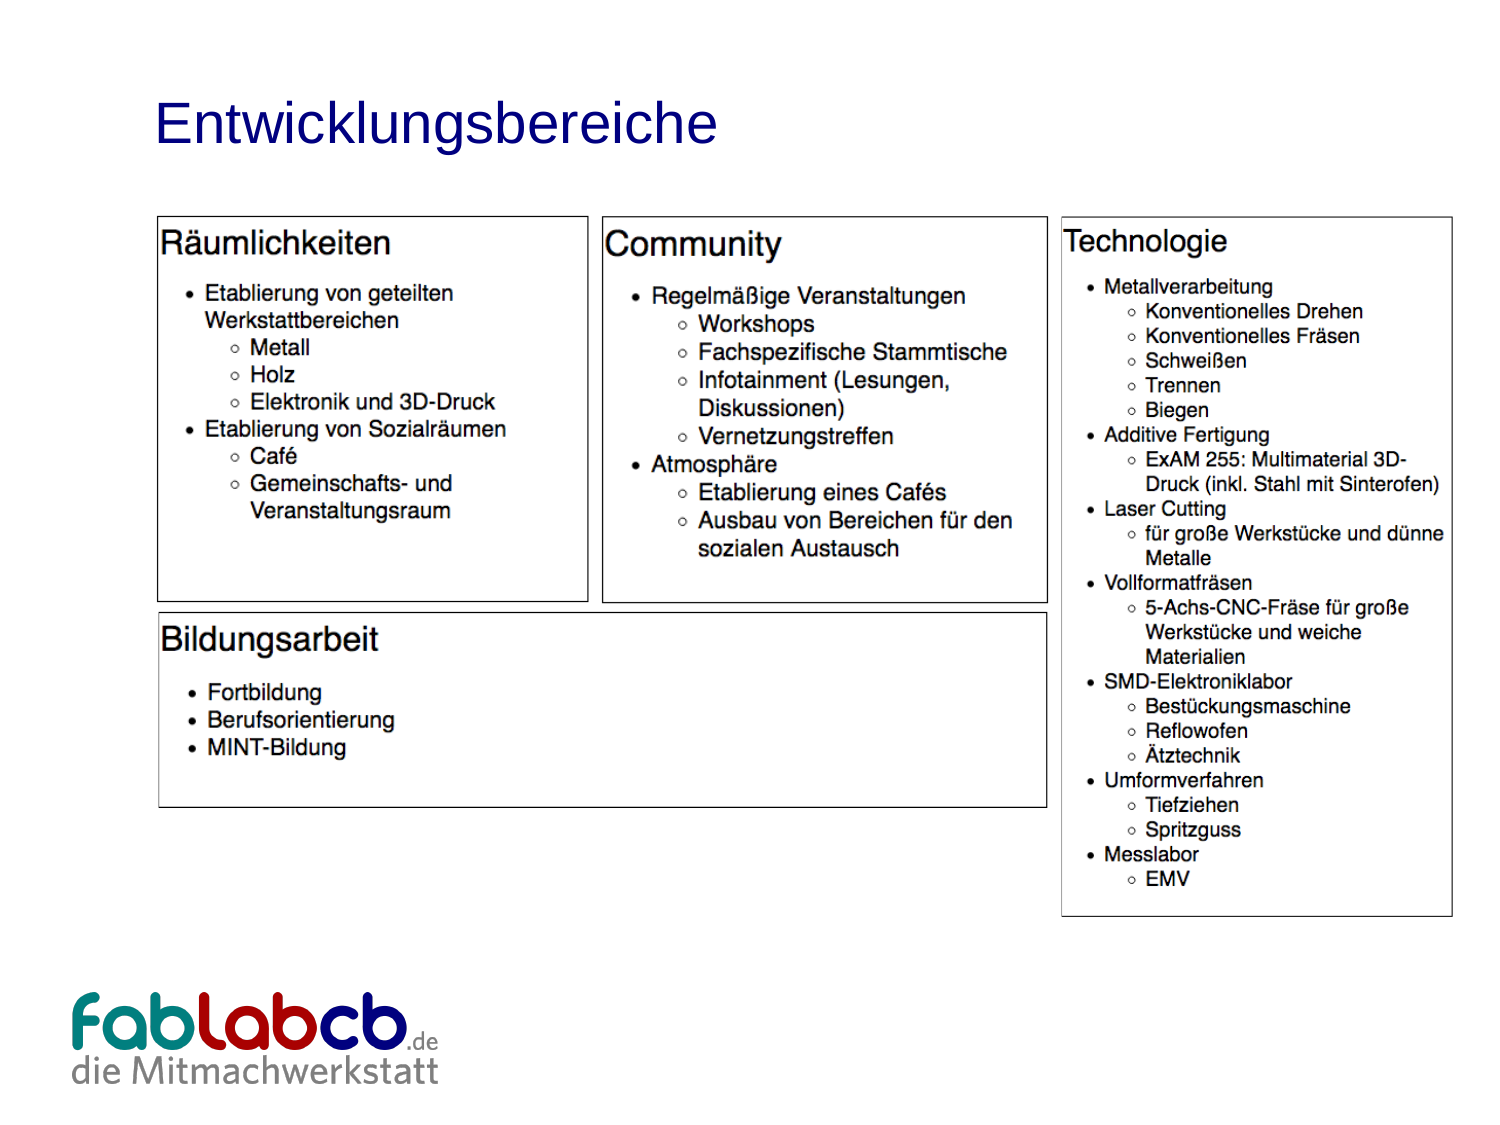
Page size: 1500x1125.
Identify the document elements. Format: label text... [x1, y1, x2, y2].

picture [72, 992, 438, 1084]
text_box Entwicklungsbereiche [139, 77, 1372, 144]
picture [144, 207, 1459, 922]
